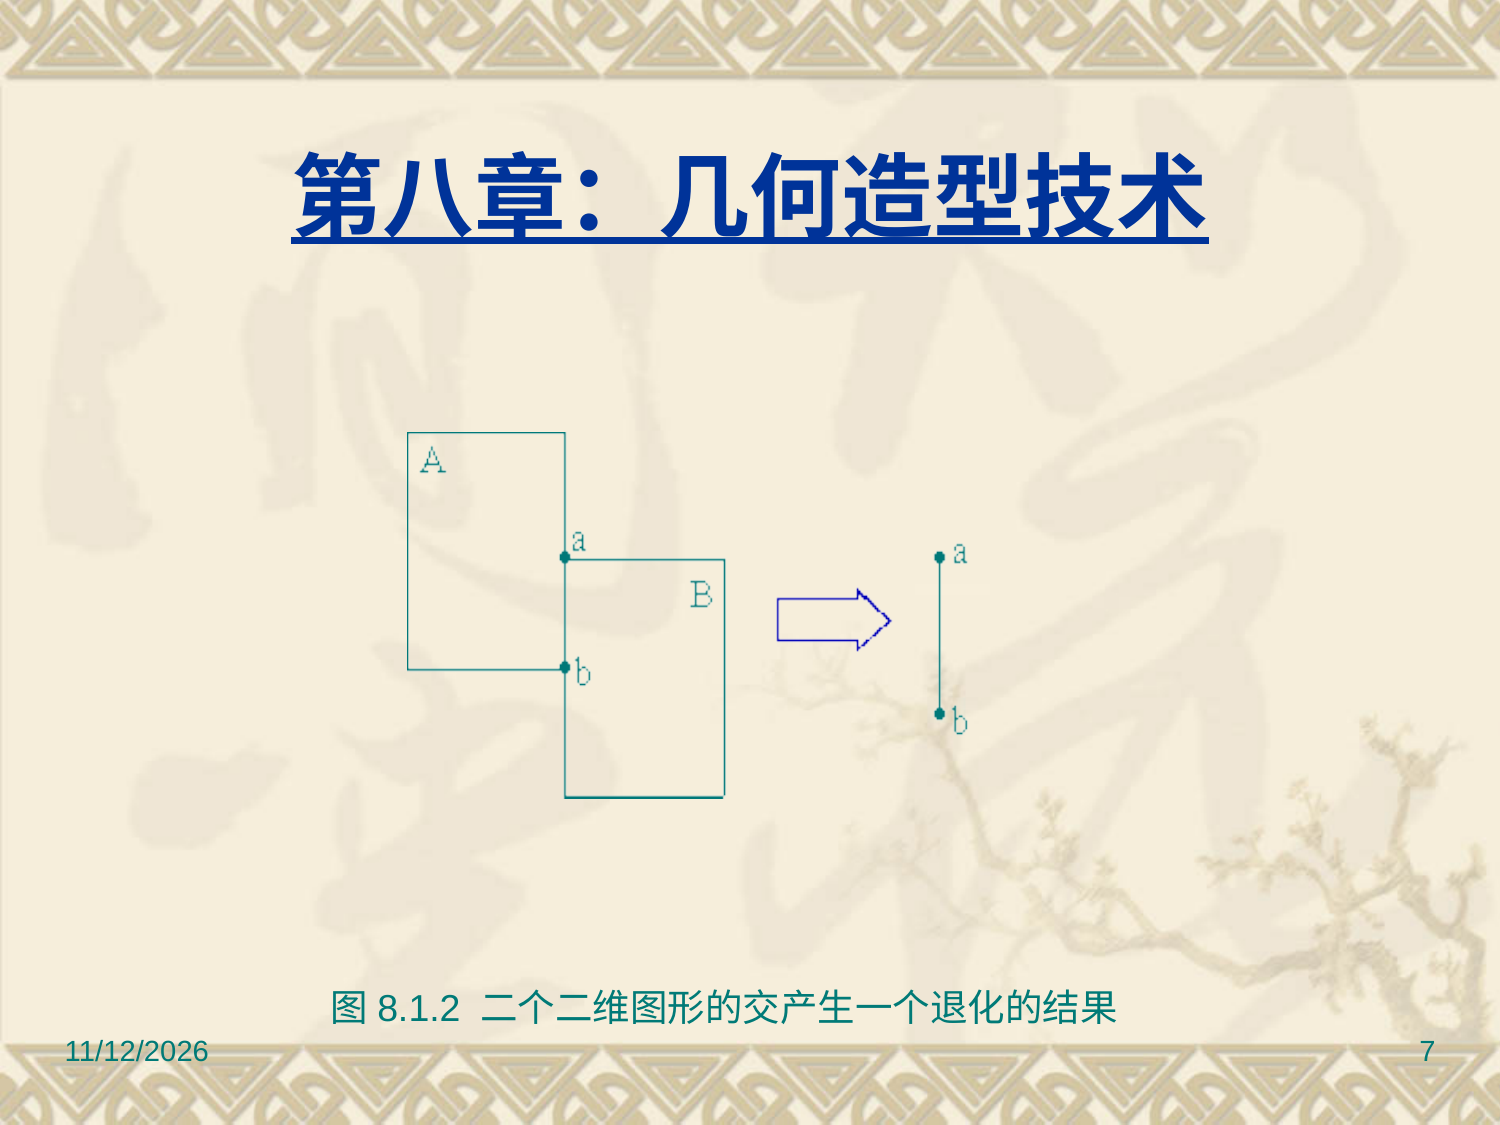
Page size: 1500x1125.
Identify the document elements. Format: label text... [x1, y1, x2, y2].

picture [0, 426, 1500, 1125]
slide_number 7 [1074, 1024, 1451, 1103]
text_box 图8.1.2 二个二维图形的交产生一个退化的结果 [316, 976, 1133, 1036]
picture [0, 0, 1500, 424]
title 第八章：几何造型技术 [49, 99, 1451, 288]
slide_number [49, 1024, 425, 1103]
